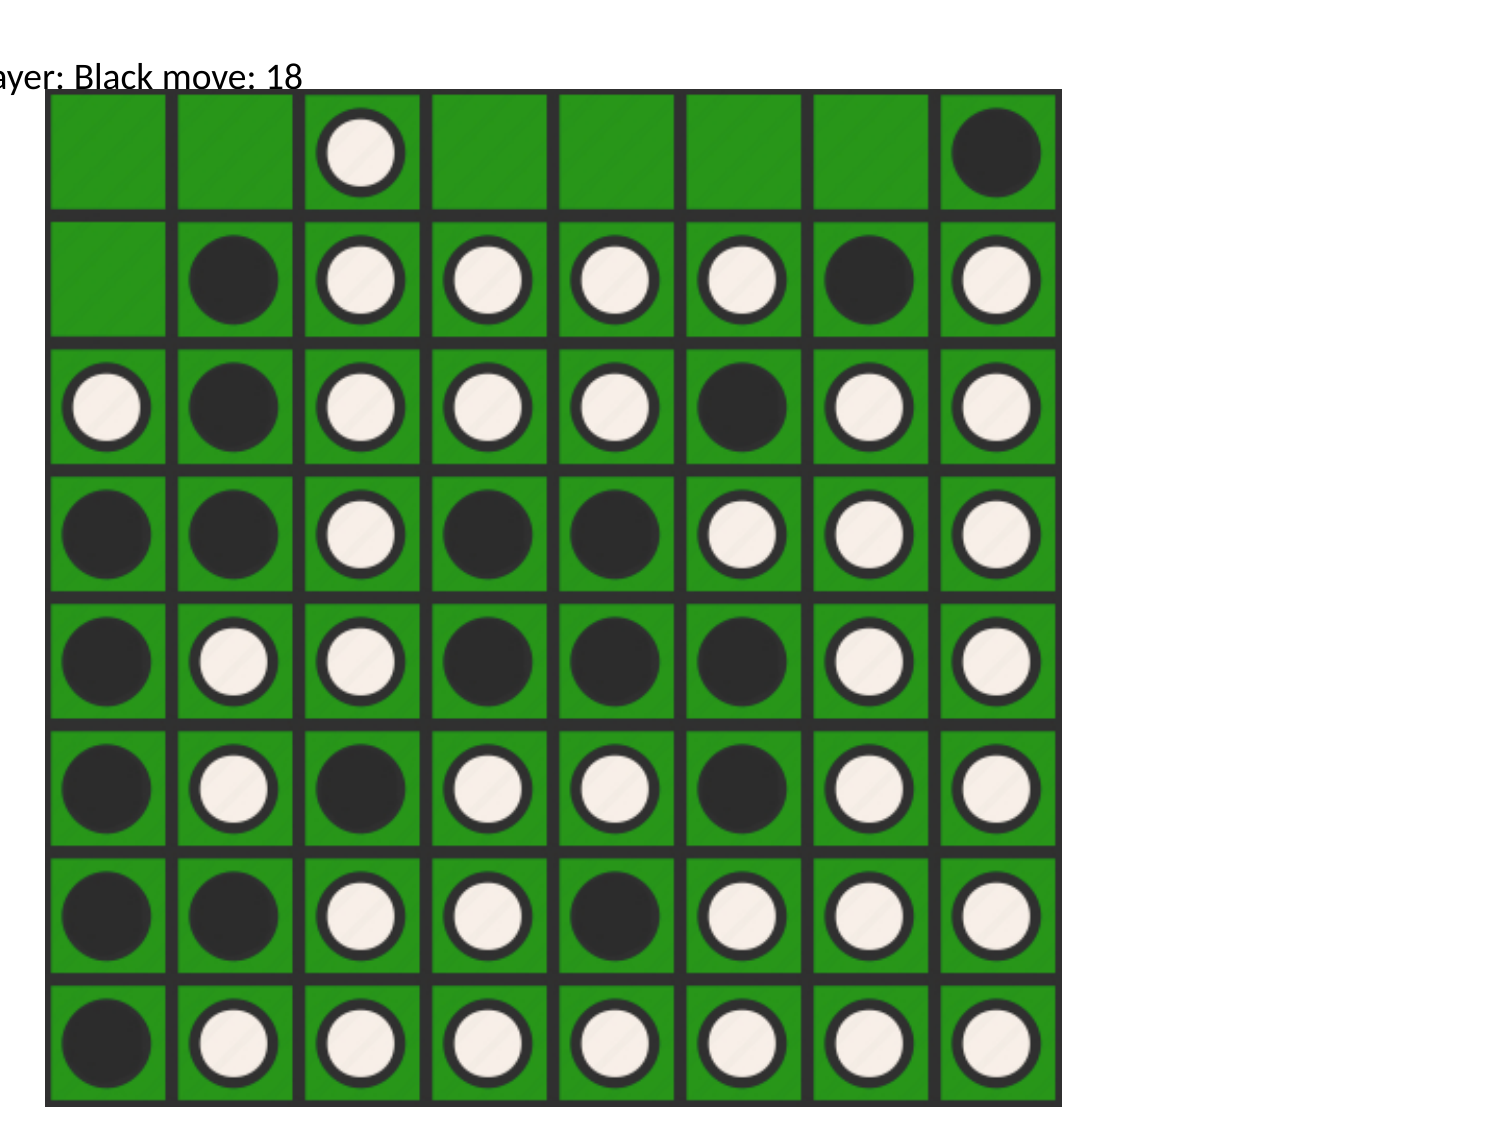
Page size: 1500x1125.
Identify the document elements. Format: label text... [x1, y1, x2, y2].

picture [44, 89, 1062, 1107]
text_box turn: 53 player: Black move: 18 [0, 44, 319, 105]
